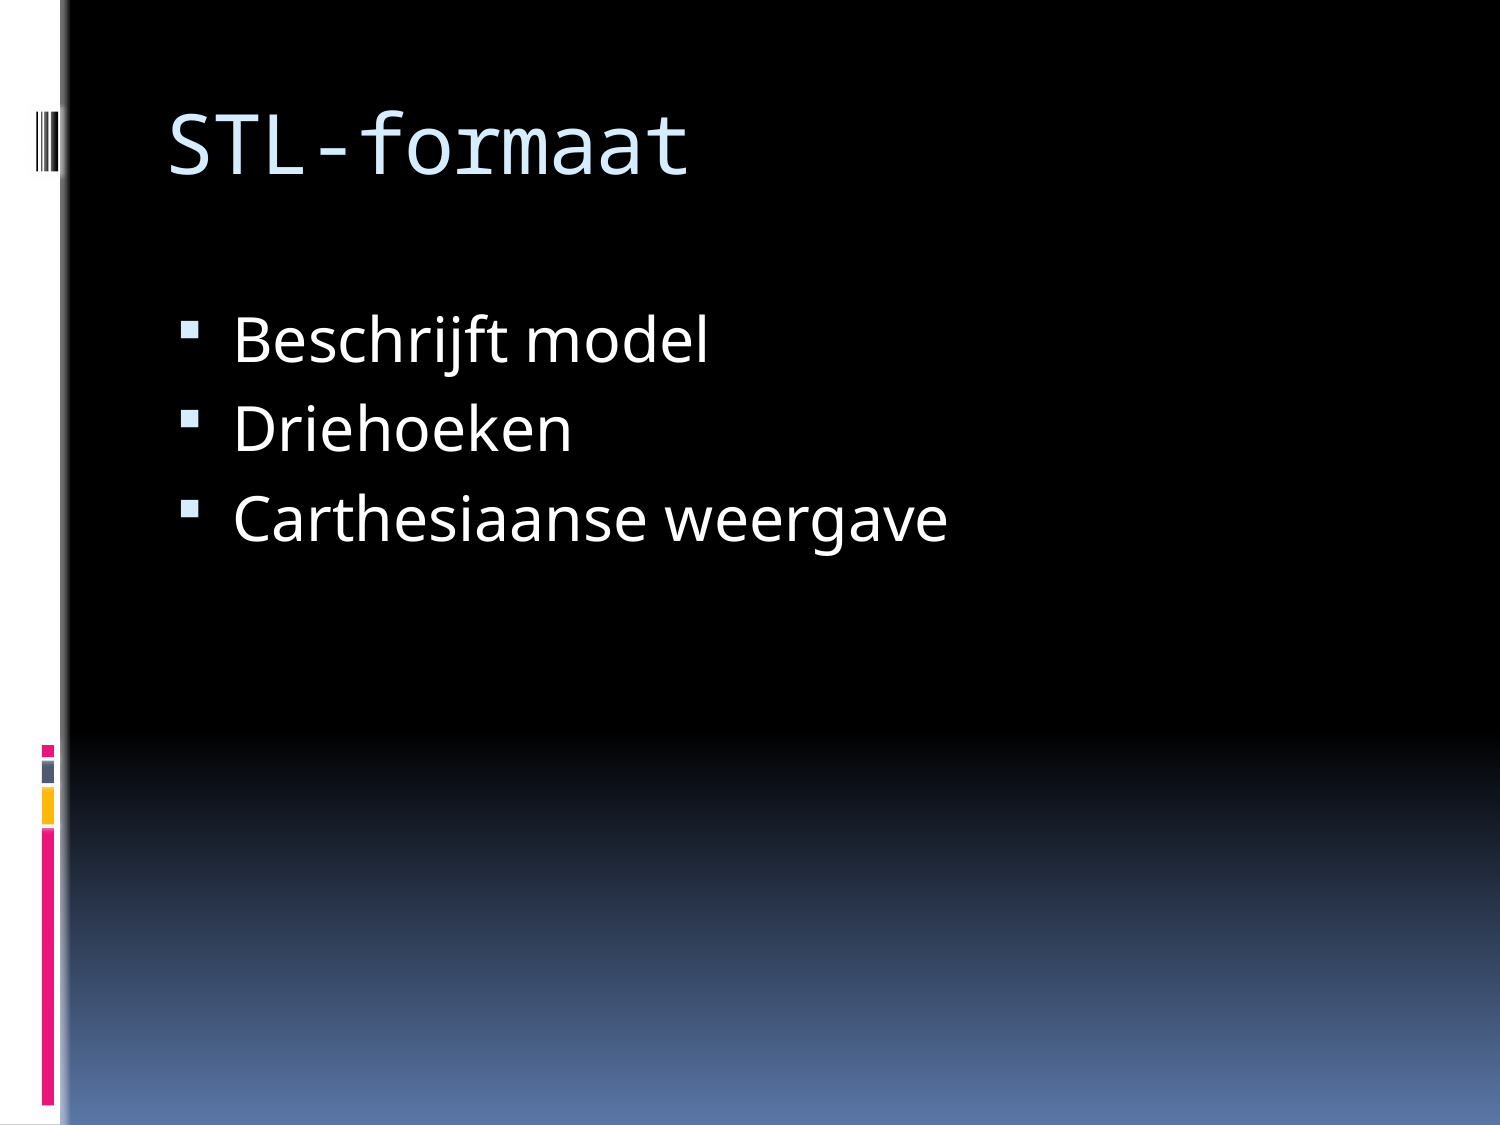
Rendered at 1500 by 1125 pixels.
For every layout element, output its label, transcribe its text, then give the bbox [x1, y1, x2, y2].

title STL-formaat [150, 83, 1425, 234]
list Beschrijft model Driehoeken Carthesiaanse weergave [150, 292, 1425, 1043]
